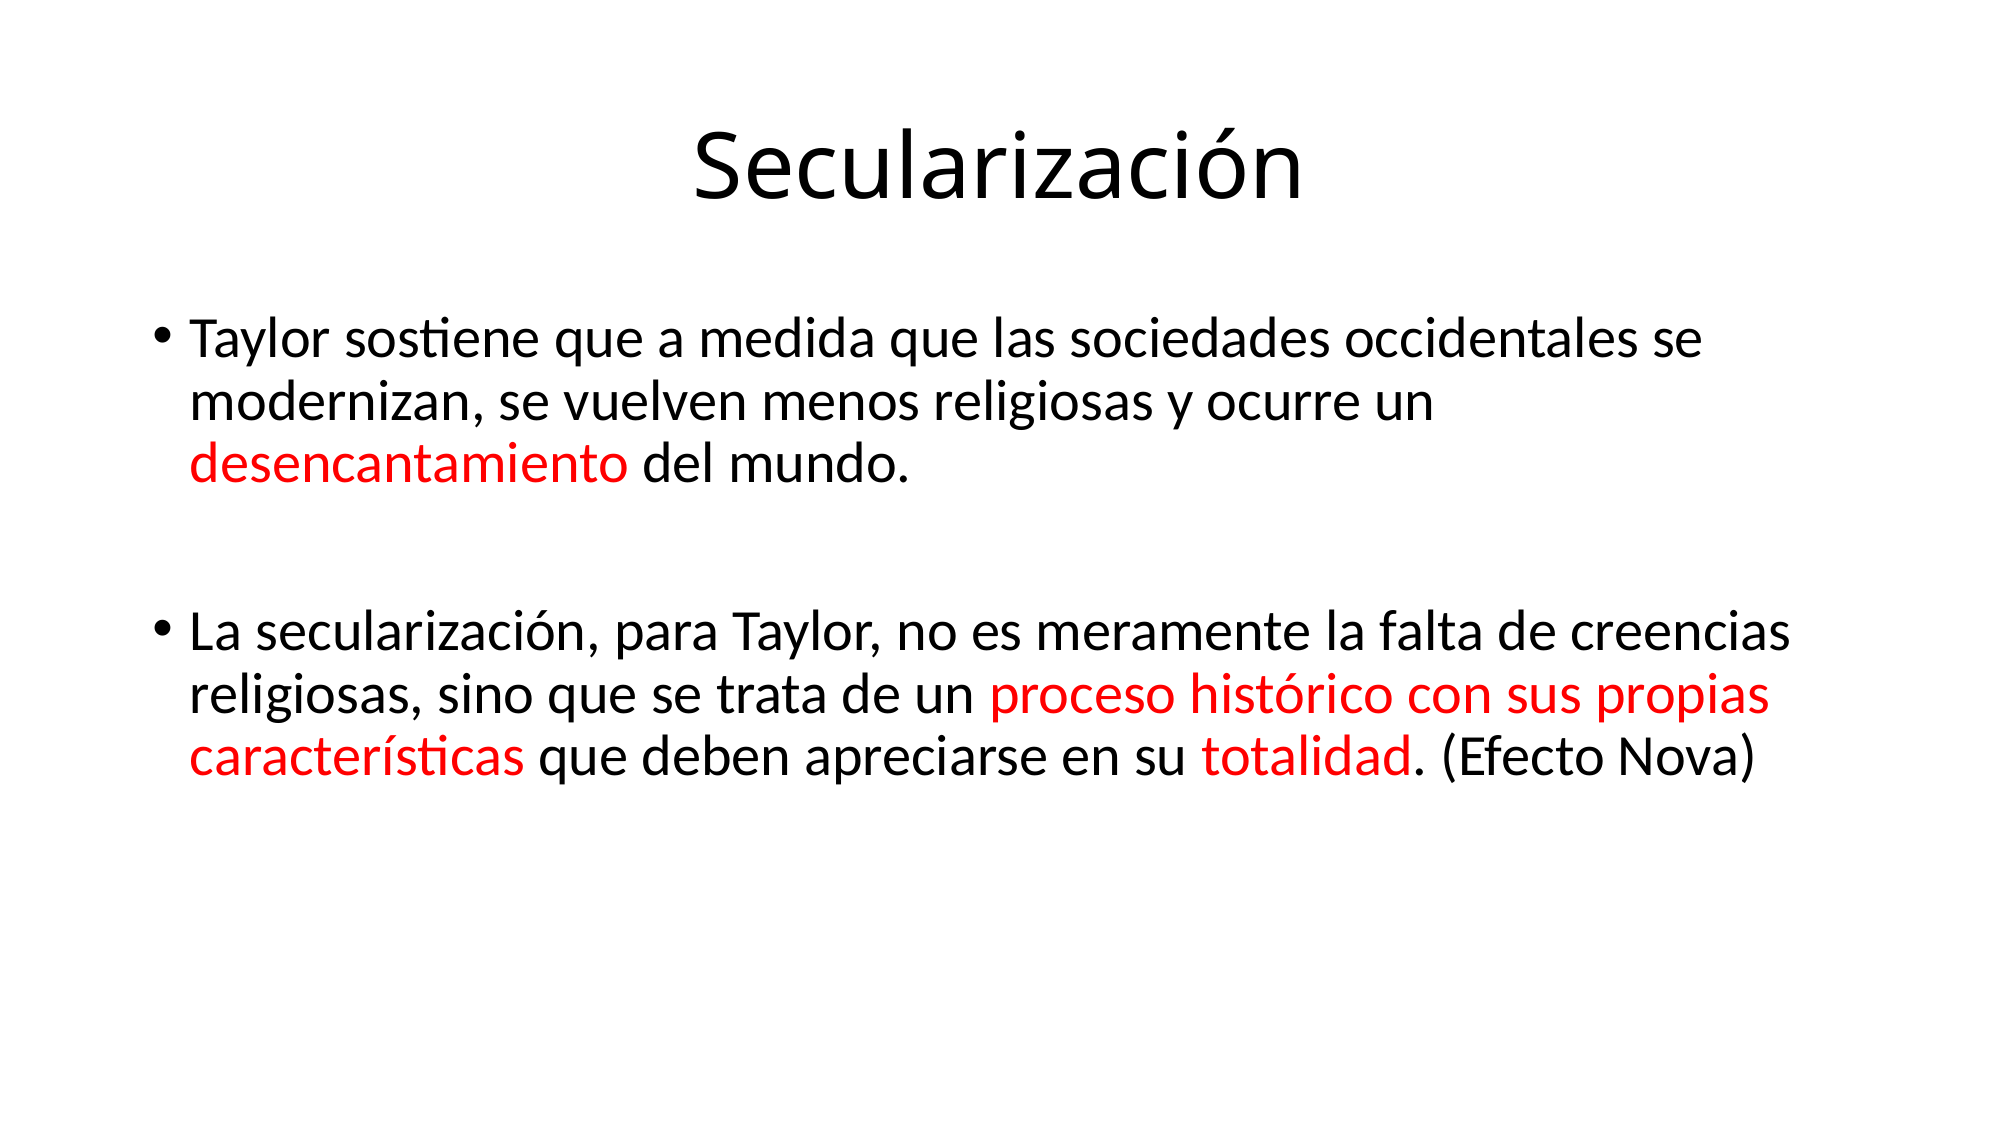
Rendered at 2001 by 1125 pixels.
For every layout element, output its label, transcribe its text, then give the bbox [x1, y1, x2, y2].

title Secularización [137, 59, 1863, 278]
list Taylor sostiene que a medida que las sociedades occidentales se modernizan, se vuelven menos religiosas y ocurre un desencantamiento del mundo. La secularización, para Taylor, no es meramente la falta de creencias religiosas, sino que se trata de un proceso histórico con sus propias características que deben apreciarse en su totalidad. (Efecto Nova) [137, 299, 1863, 1014]
